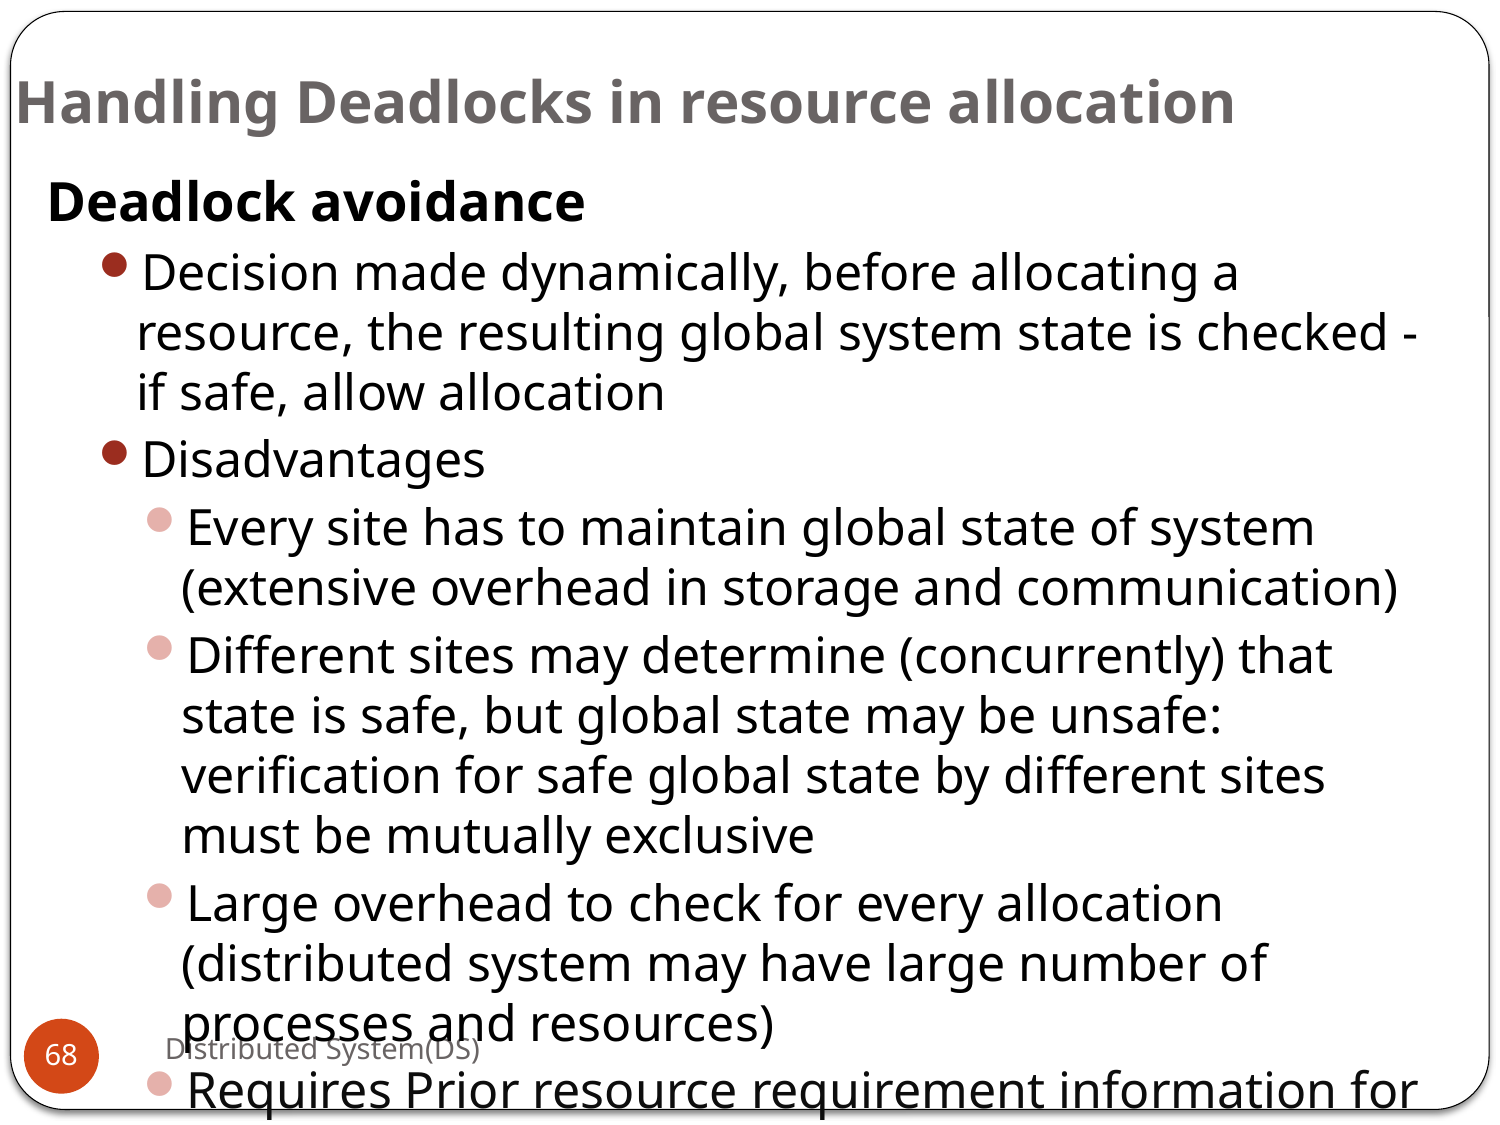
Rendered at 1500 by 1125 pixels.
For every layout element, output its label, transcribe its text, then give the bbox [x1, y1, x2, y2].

slide_number 68 [23, 1034, 31, 1079]
title Handling Deadlocks in resource allocation [0, 0, 1500, 150]
list Deadlock avoidance Decision made dynamically, before allocating a resource, the resulting global system state is checked - if safe, allow allocation Disadvantages Every site has to maintain global state of system (extensive overhead in storage and communication) Different sites may determine (concurrently) that state is safe, but global state may be unsafe: verification for safe global state by different sites must be mutually exclusive Large overhead to check for every allocation (distributed system may have large number of processes and resources) Requires Prior resource requirement information for all processes. Conclusion: Deadlock avoidance impractical in distributed systems [31, 160, 1469, 1123]
